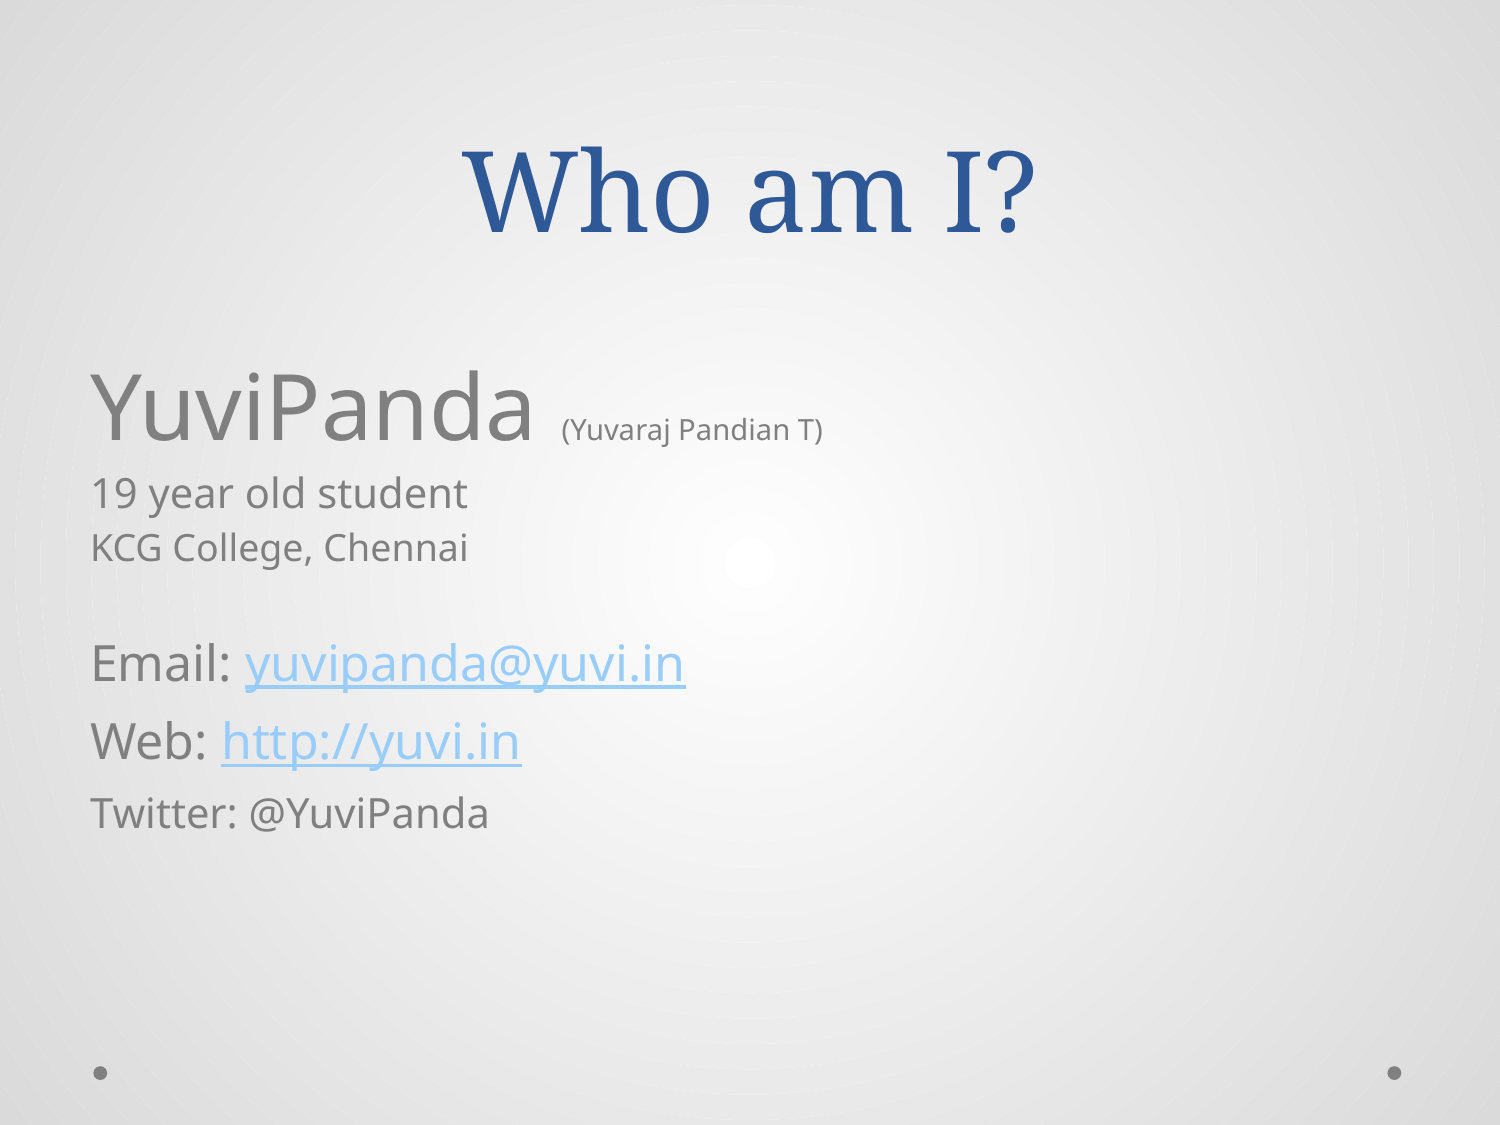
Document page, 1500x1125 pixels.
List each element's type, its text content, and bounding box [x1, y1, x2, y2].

list YuviPanda (Yuvaraj Pandian T) 19 year old student KCG College, Chennai Email: yuvipanda@yuvi.in Web: http://yuvi.in Twitter: @YuviPanda [75, 262, 1425, 1005]
title Who am I? [75, 0, 1425, 262]
